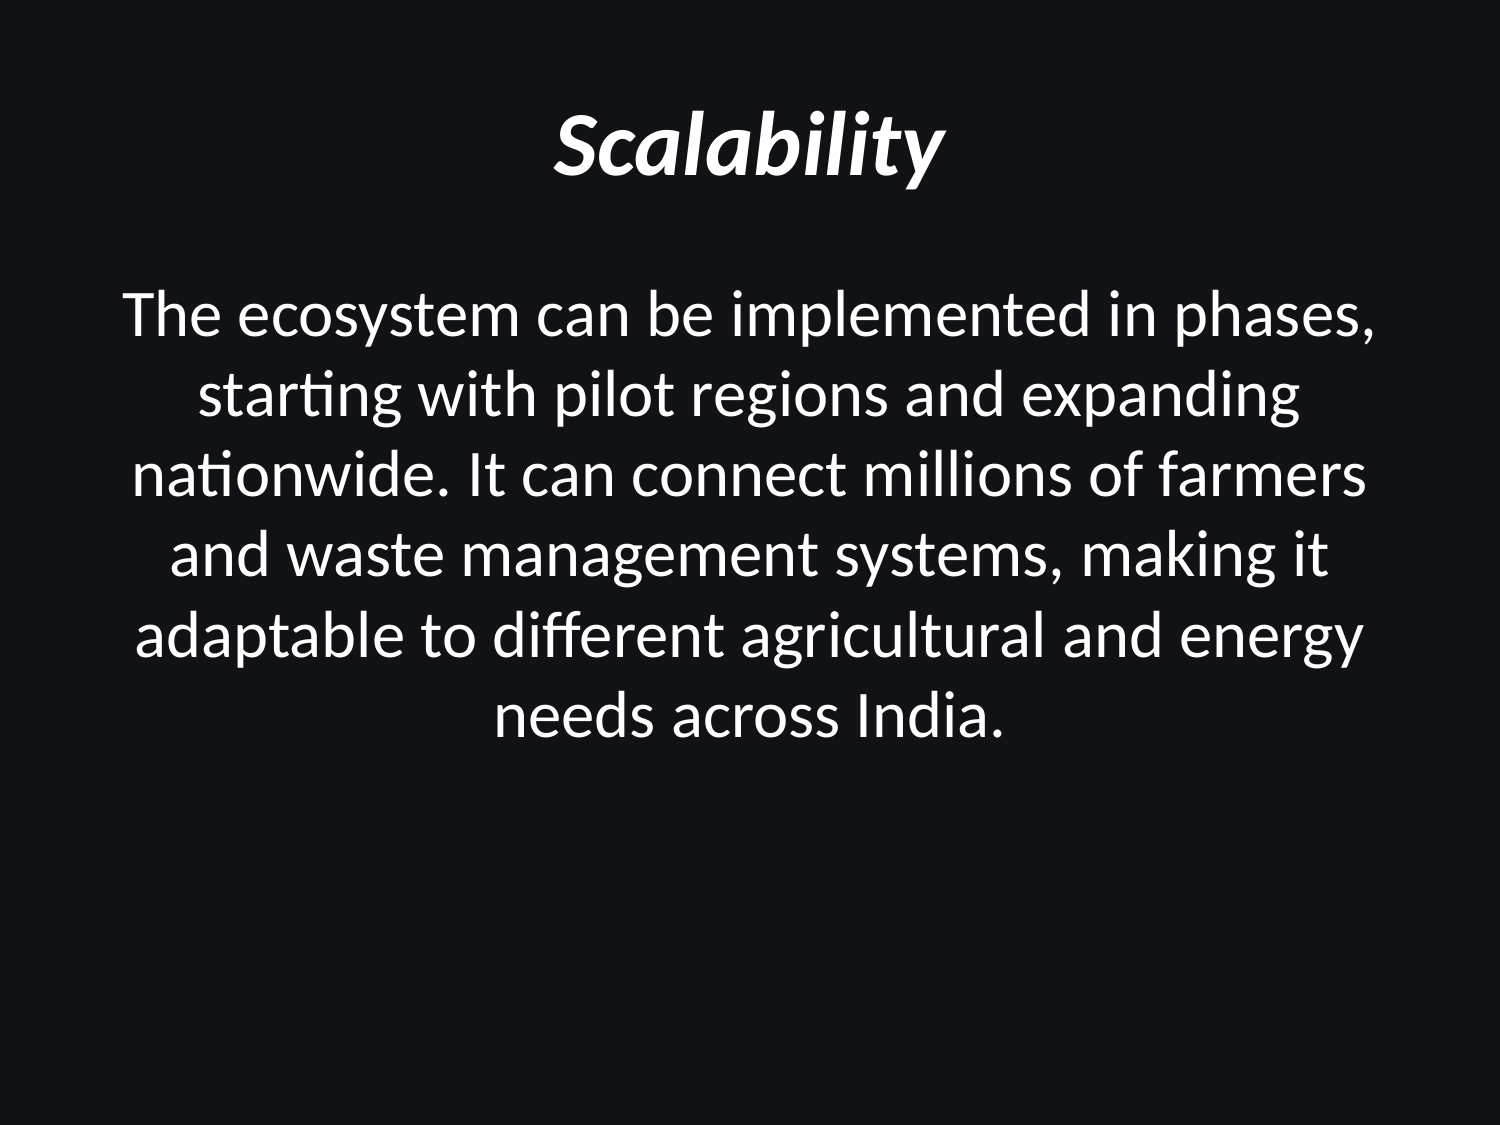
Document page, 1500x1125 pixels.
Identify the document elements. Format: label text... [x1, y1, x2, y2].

title Scalability [75, 45, 1425, 233]
list The ecosystem can be implemented in phases, starting with pilot regions and expanding nationwide. It can connect millions of farmers and waste management systems, making it adaptable to different agricultural and energy needs across India. [75, 262, 1425, 1005]
